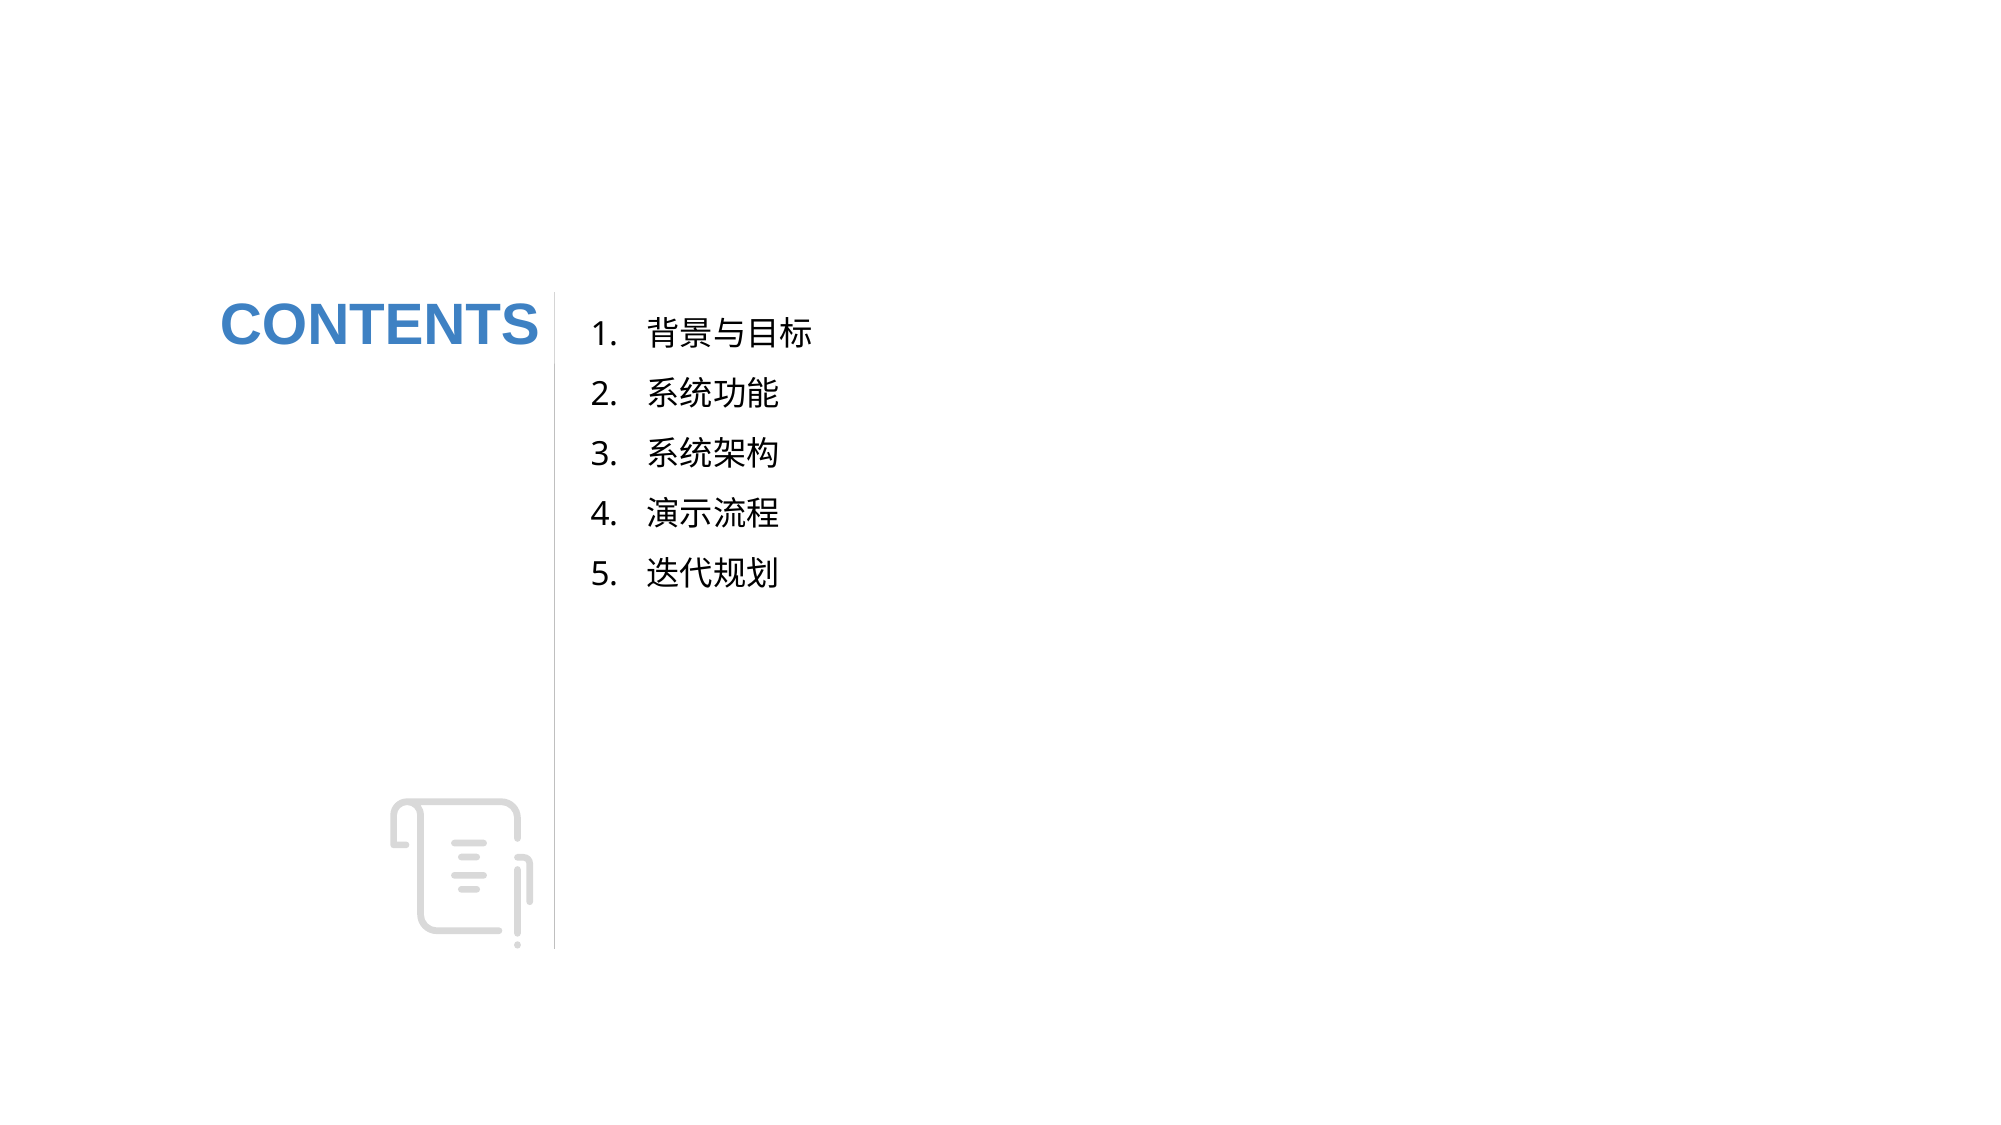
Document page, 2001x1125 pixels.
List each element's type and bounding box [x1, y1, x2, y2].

text_box [124, 278, 1890, 949]
